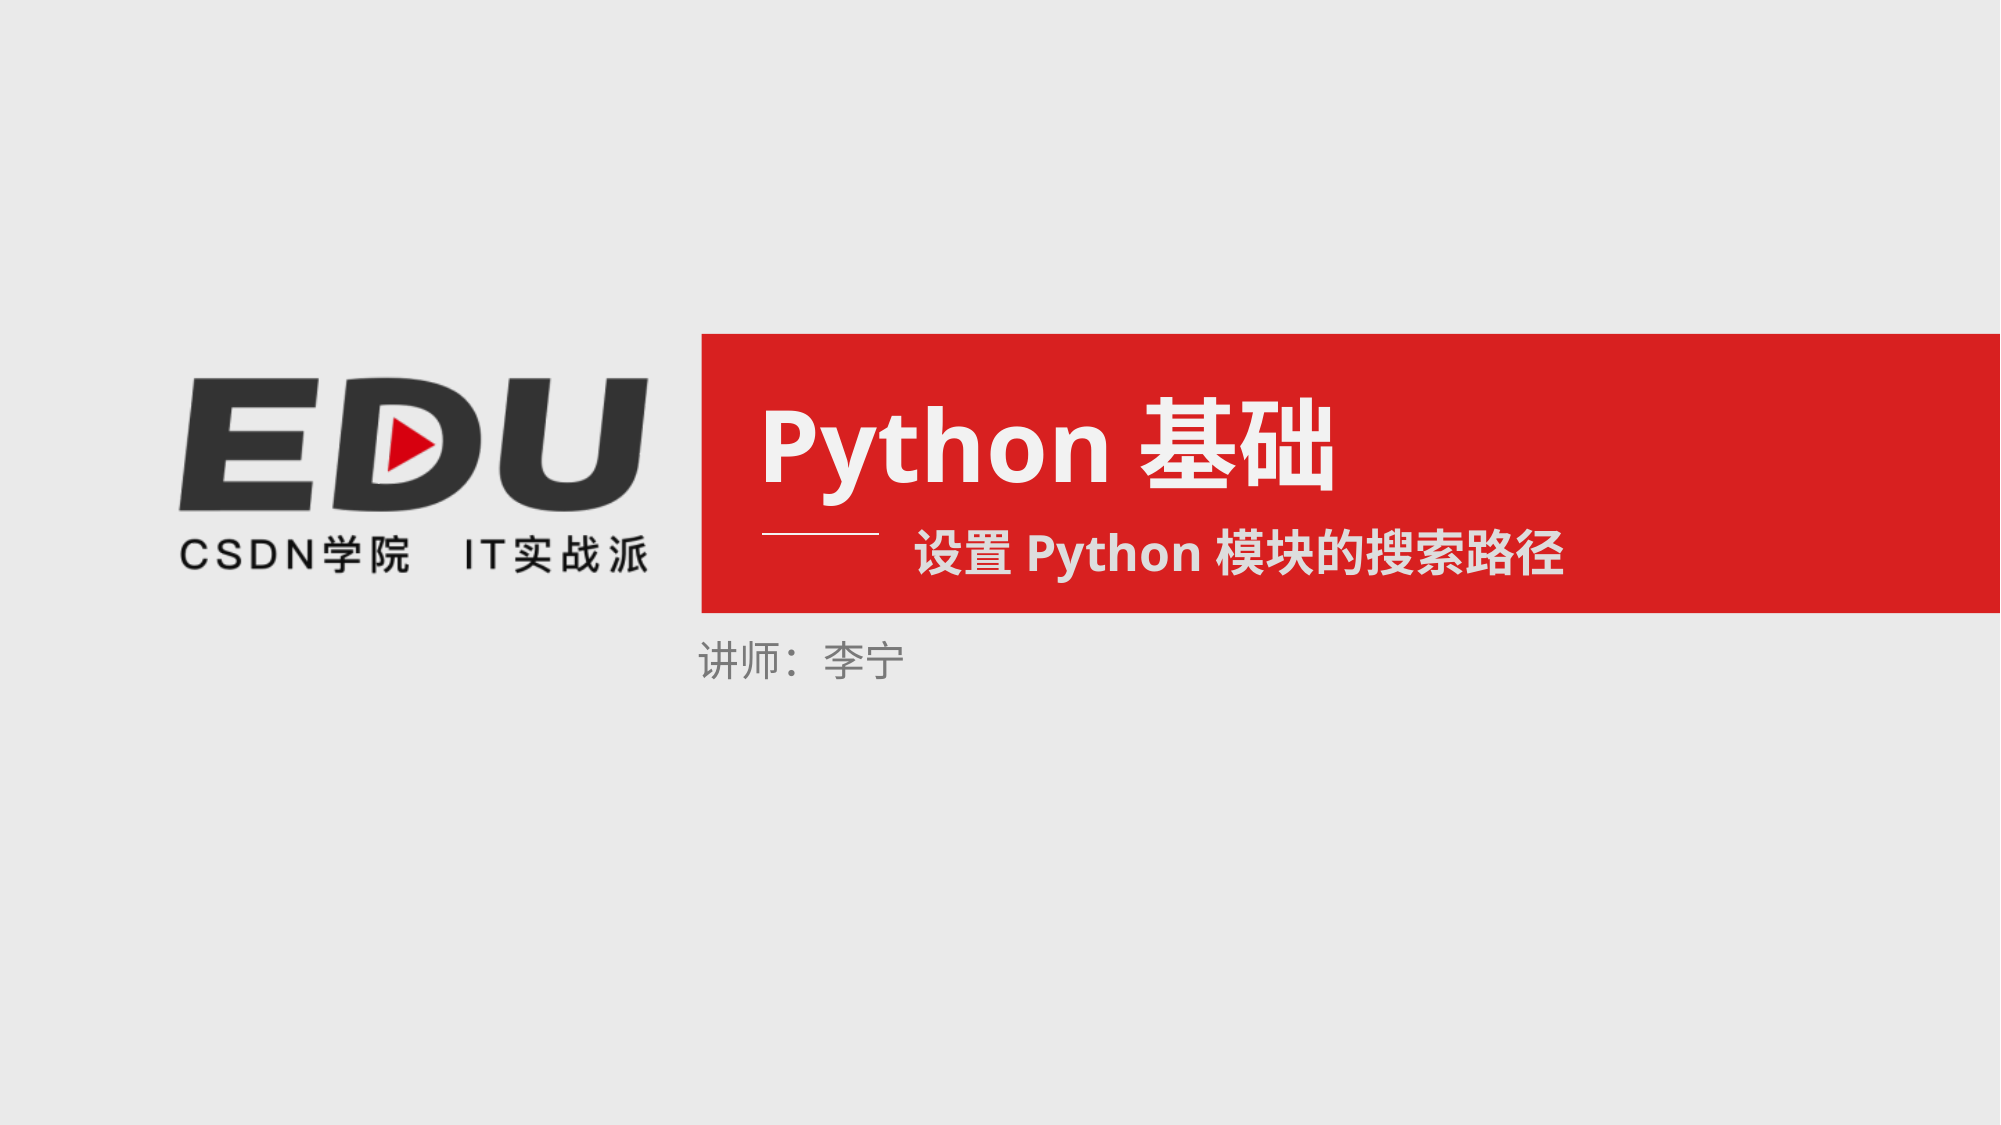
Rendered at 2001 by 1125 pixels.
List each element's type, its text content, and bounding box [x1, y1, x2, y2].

picture [172, 363, 654, 584]
title Python基础 [742, 375, 1954, 494]
list 设置Python模块的搜索路径 [905, 491, 1757, 590]
list 讲师：李宁 [689, 626, 1615, 693]
